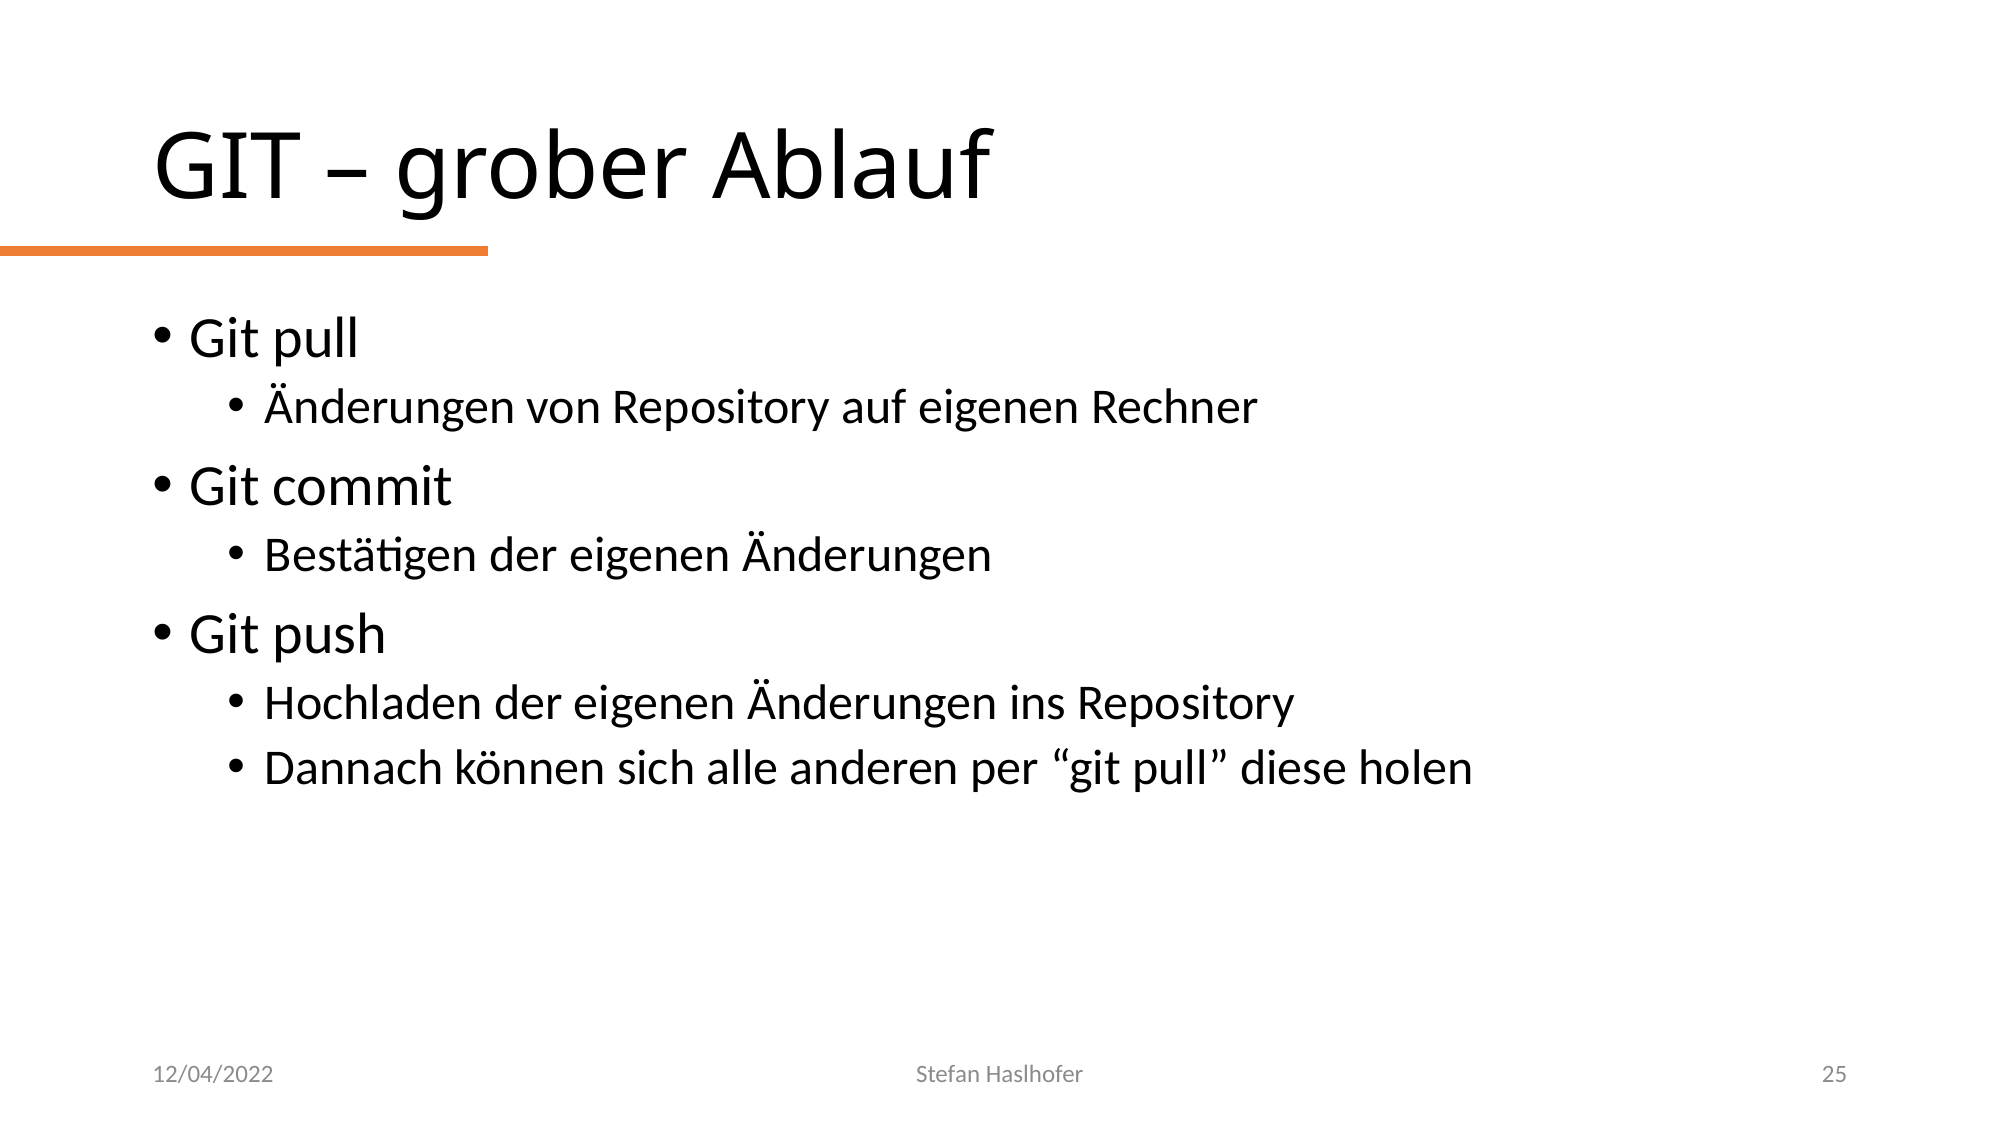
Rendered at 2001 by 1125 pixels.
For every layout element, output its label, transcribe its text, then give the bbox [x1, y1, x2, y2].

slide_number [137, 1042, 588, 1103]
slide_number 25 [1412, 1042, 1863, 1103]
footer Stefan Haslhofer [662, 1042, 1338, 1103]
title GIT – grober Ablauf [137, 59, 1863, 278]
list Git pull Änderungen von Repository auf eigenen Rechner Git commit Bestätigen der eigenen Änderungen Git push Hochladen der eigenen Änderungen ins Repository Dannach können sich alle anderen per “git pull” diese holen [137, 299, 1863, 1014]
